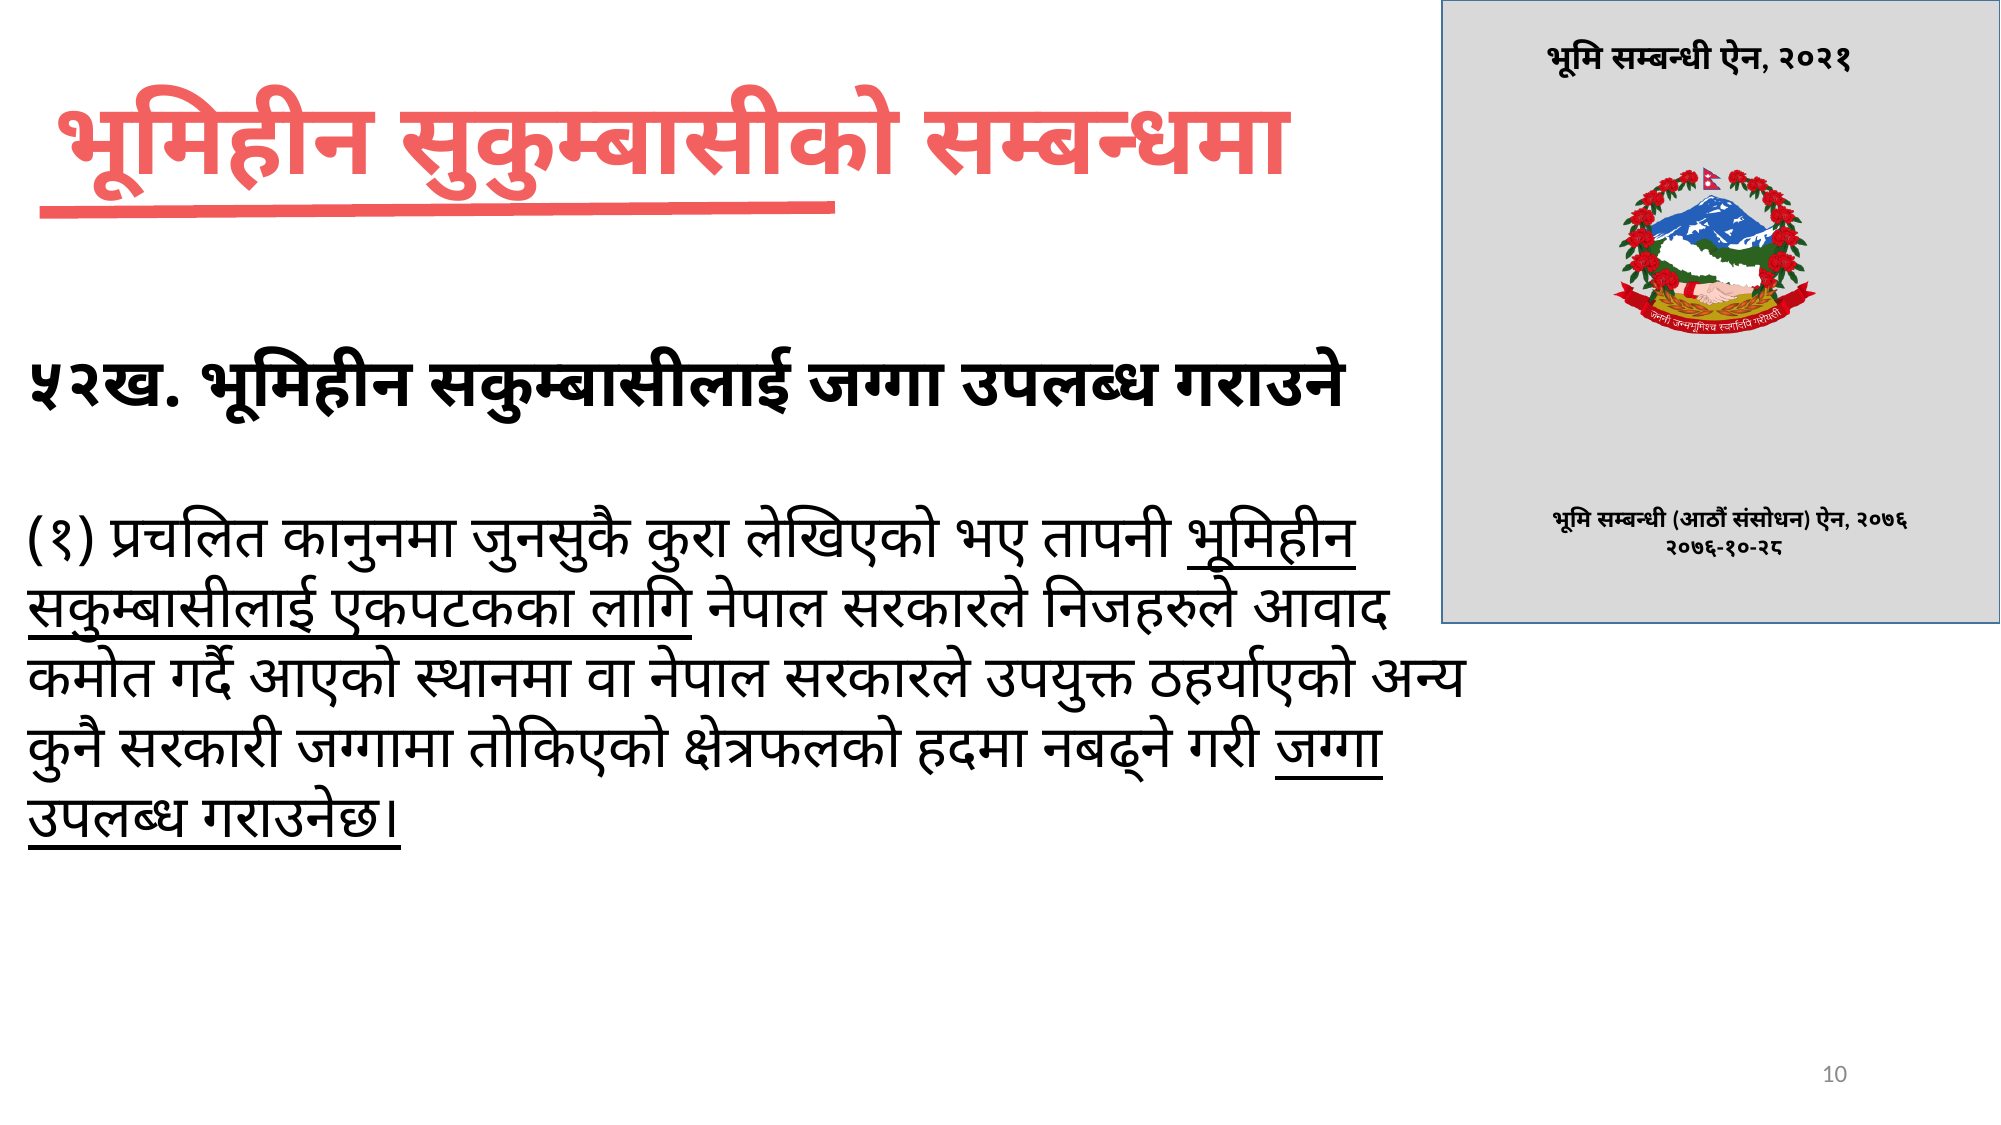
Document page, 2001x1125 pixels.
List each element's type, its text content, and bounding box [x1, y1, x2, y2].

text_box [39, 207, 836, 213]
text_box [1442, 0, 2000, 623]
slide_number 10 [1412, 1042, 1863, 1103]
title भूमिहीन सुकुम्बासीको सम्बन्धमा [39, 35, 1441, 150]
text_box ५२ख. भूमिहीन सकुम्बासीलाई जग्गा उपलब्ध गराउने (१) प्रचलित कानुनमा जुनसुकै कुरा लेखिएको भए तापनी भूमिहीन सकुम्बासीलाई एकपटकका लागि नेपाल सरकारले निजहरुले आवाद कमोत गर्दै आएको स्थानमा वा नेपाल सरकारले उपयुक्त ठहर्याएको अन्य कुनै सरकारी जग्गामा तोकिएको क्षेत्रफलको हदमा नबढ्ने गरी जग्गा उपलब्ध गराउनेछ। [12, 270, 1482, 1098]
